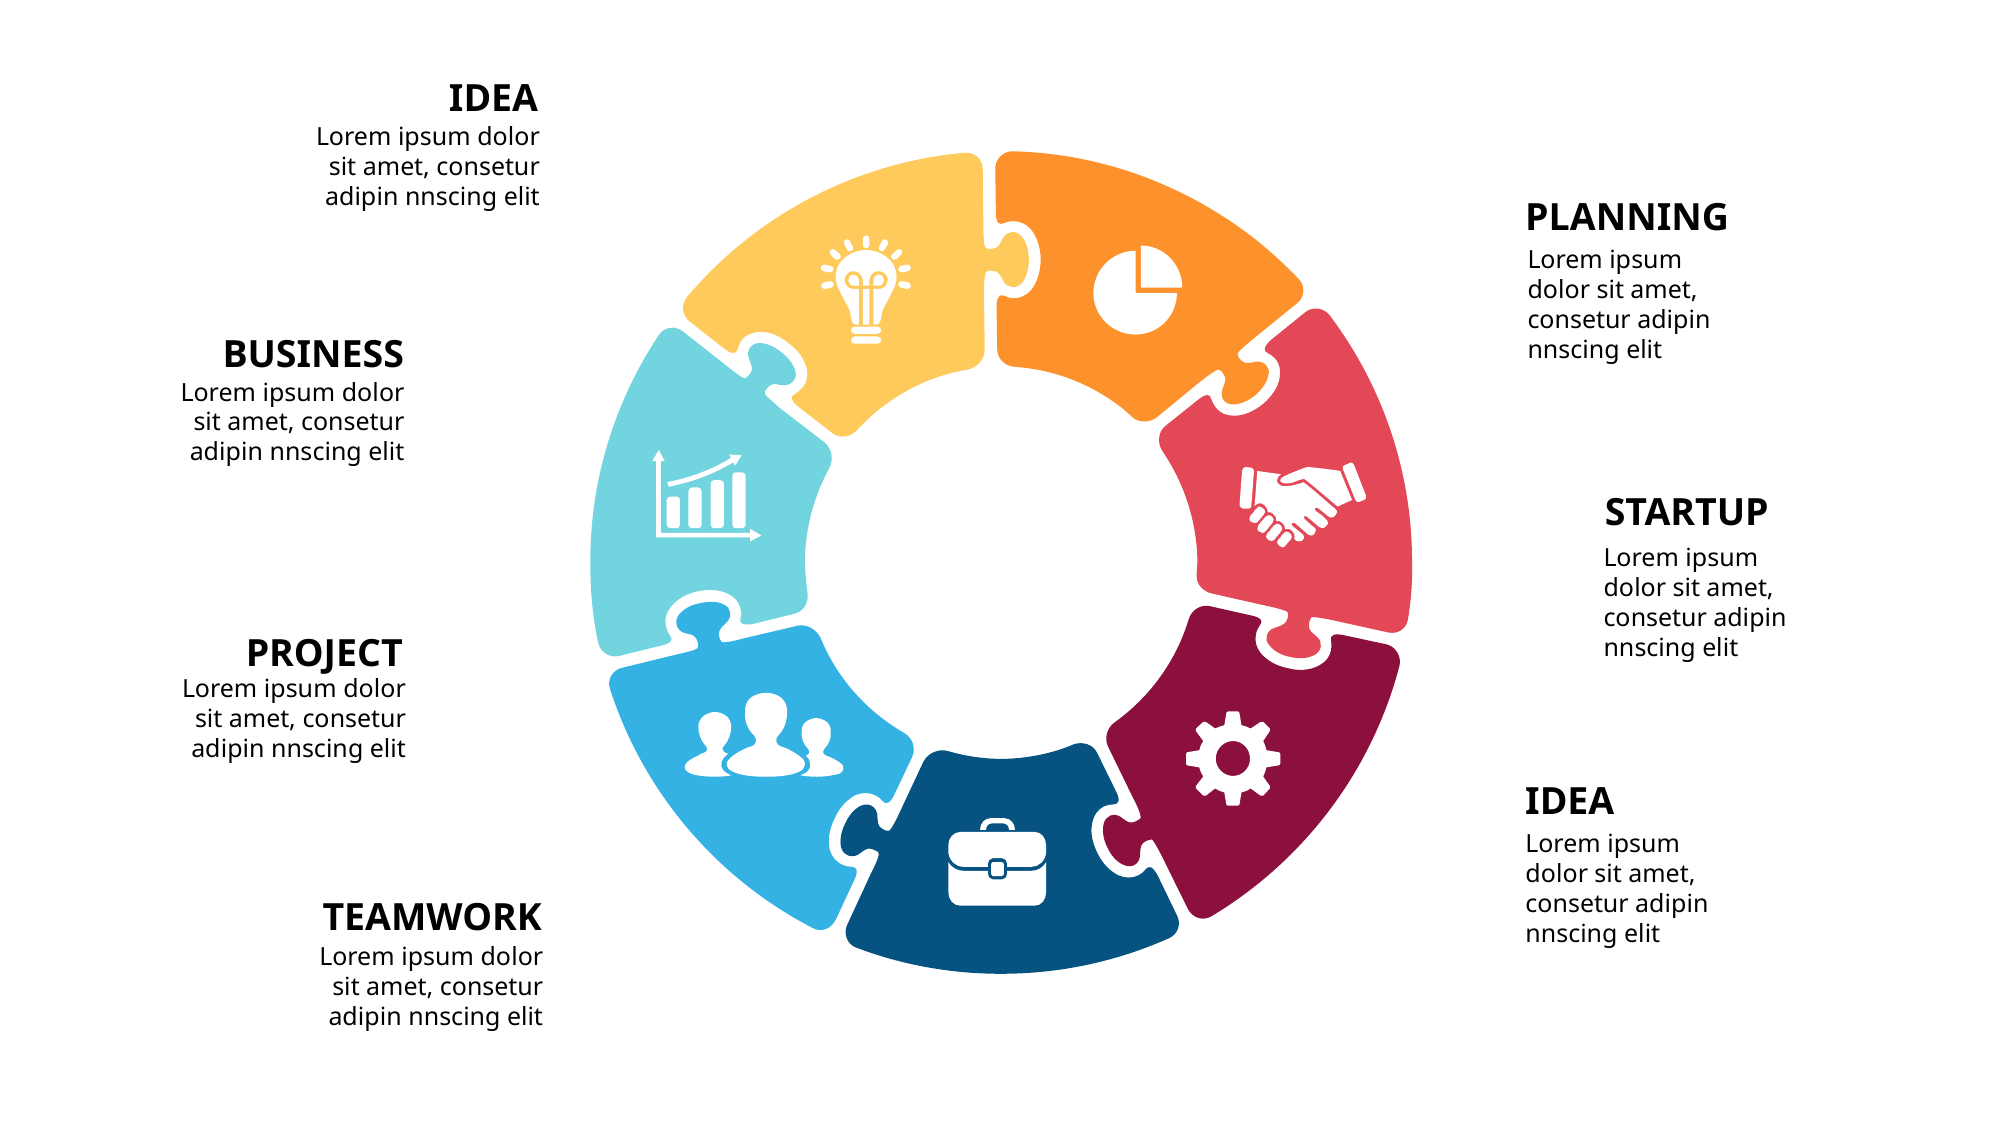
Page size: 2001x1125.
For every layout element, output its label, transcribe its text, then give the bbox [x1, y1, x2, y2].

text_box Lorem ipsum dolor sit amet, consetur adipin nnscing elit [1588, 534, 1842, 641]
text_box [1254, 470, 1338, 542]
text_box Lorem ipsum dolor sit amet, consetur adipin nnscing elit [163, 368, 420, 475]
text_box [862, 235, 870, 249]
text_box [820, 264, 834, 273]
text_box [590, 327, 832, 657]
text_box BUSINESS [188, 330, 405, 368]
text_box [891, 249, 903, 260]
text_box Lorem ipsum dolor sit amet, consetur adipin nnscing elit [1512, 236, 1766, 343]
text_box Lorem ipsum dolor sit amet, consetur adipin nnscing elit [164, 665, 422, 772]
text_box [1140, 245, 1183, 288]
text_box [1159, 308, 1413, 659]
text_box [1249, 506, 1283, 541]
text_box [898, 281, 911, 289]
text_box [840, 743, 1179, 974]
text_box [829, 249, 841, 260]
text_box [1277, 531, 1292, 548]
text_box [980, 818, 1015, 830]
text_box IDEA [1525, 777, 1616, 820]
text_box Lorem ipsum dolor sit amet, consetur adipin nnscing elit [298, 113, 556, 220]
text_box [1102, 605, 1400, 919]
text_box [843, 239, 854, 252]
text_box [1186, 711, 1281, 806]
text_box [652, 449, 762, 542]
text_box [684, 712, 732, 777]
text_box [821, 281, 834, 289]
text_box [948, 862, 1047, 906]
text_box [1239, 467, 1254, 509]
text_box Lorem ipsum dolor sit amet, consetur adipin nnscing elit [302, 933, 559, 1040]
text_box [835, 250, 897, 325]
text_box Lorem ipsum dolor sit amet, consetur adipin nnscing elit [1510, 820, 1764, 926]
text_box [1280, 467, 1353, 507]
text_box [850, 326, 882, 334]
text_box STARTUP [1604, 487, 1776, 534]
text_box [878, 239, 888, 252]
text_box [1093, 250, 1177, 335]
text_box TEAMWORK [279, 893, 542, 942]
text_box IDEA [322, 74, 539, 123]
text_box PROJECT [214, 628, 404, 665]
text_box PLANNING [1525, 192, 1733, 241]
text_box [898, 264, 911, 273]
text_box [800, 717, 844, 777]
text_box [726, 692, 805, 777]
text_box [948, 831, 1047, 867]
text_box [995, 151, 1304, 422]
text_box [850, 336, 882, 344]
text_box [1342, 462, 1366, 502]
text_box [683, 152, 1029, 437]
text_box [609, 601, 914, 930]
